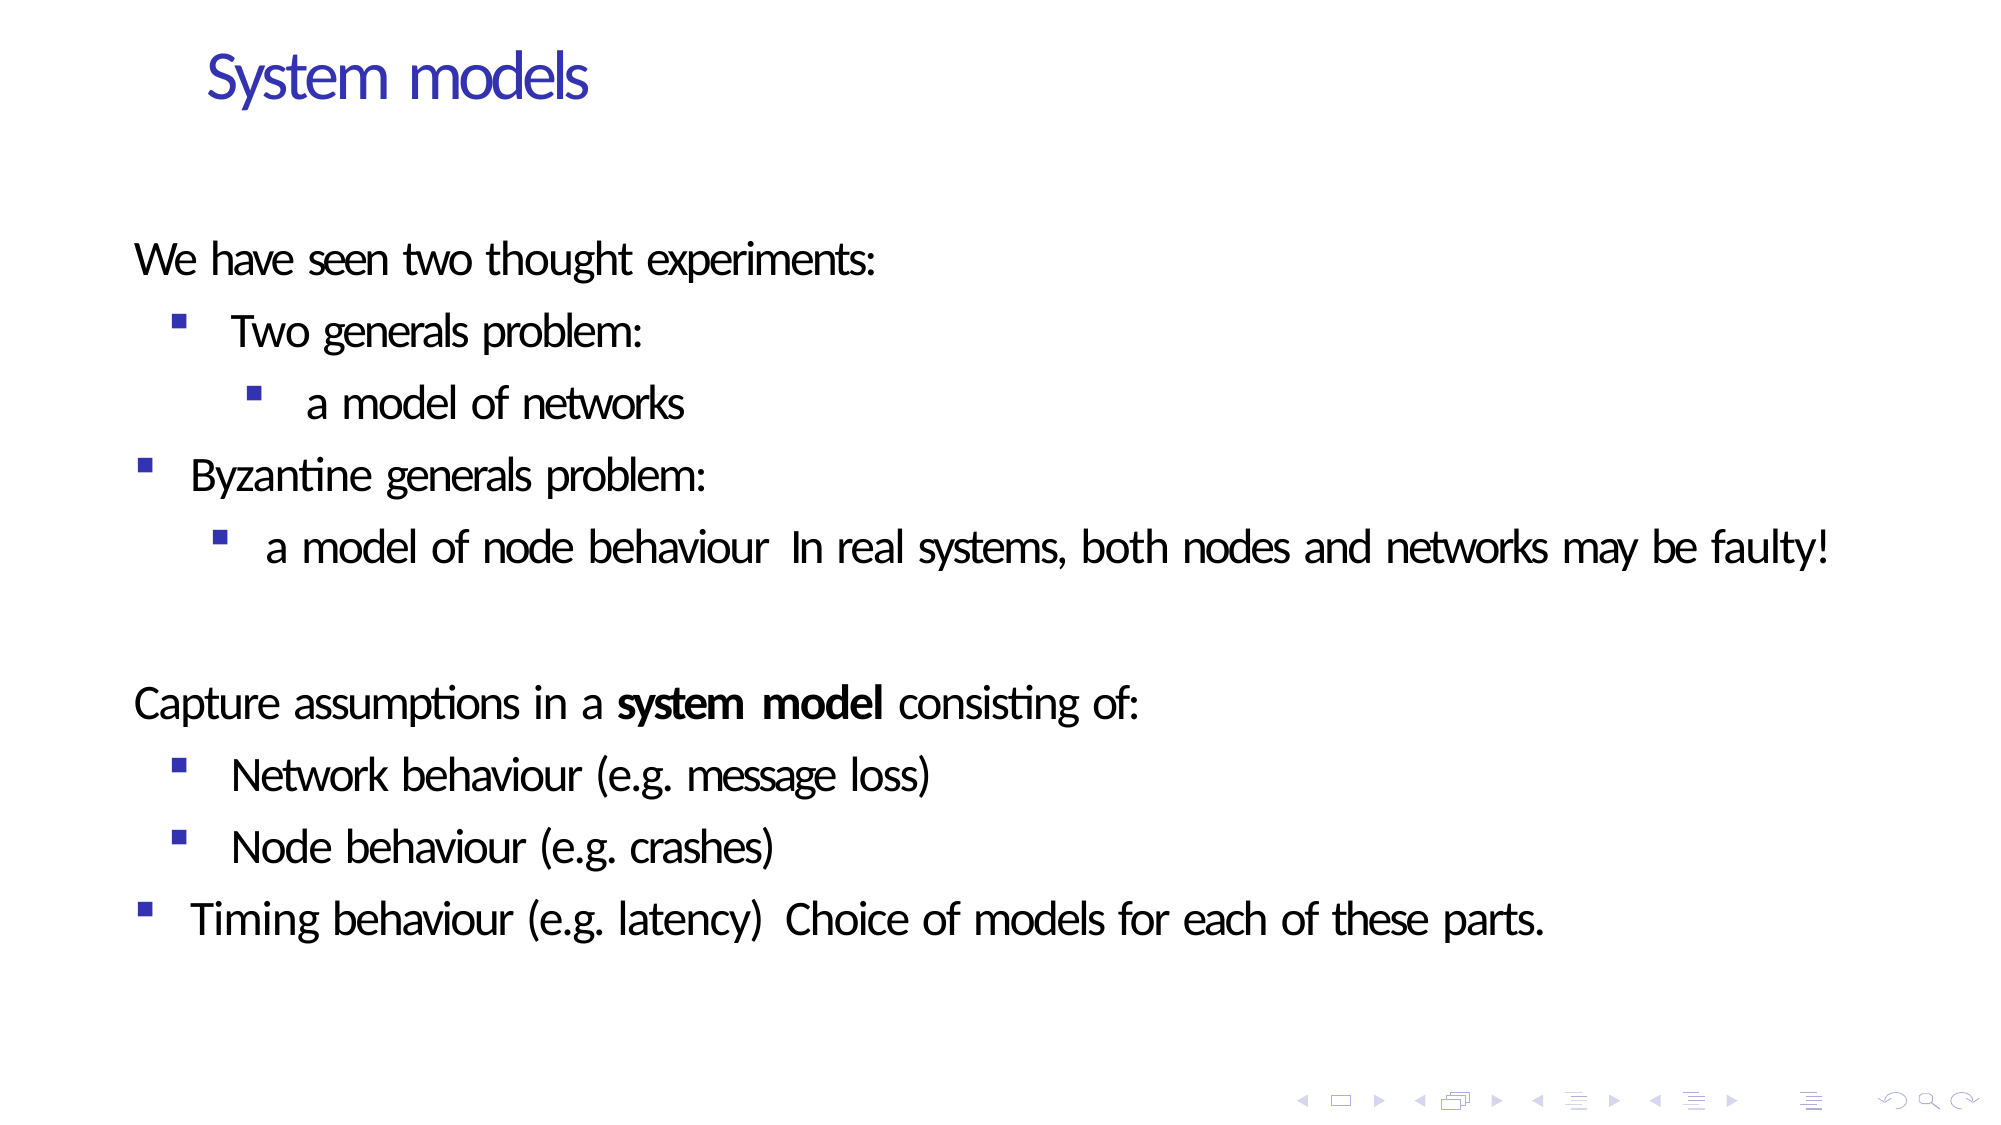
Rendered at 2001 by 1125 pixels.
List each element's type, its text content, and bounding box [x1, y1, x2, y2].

text_box We have seen two thought experiments: Two generals problem: a model of networks Byzantine generals problem: a model of node behaviour In real systems, both nodes and networks may be faulty! Capture assumptions in a system model consisting of: Network behaviour (e.g. message loss) Node behaviour (e.g. crashes) Timing behaviour (e.g. latency) Choice of models for each of these parts. [117, 209, 1970, 946]
title System models [202, 23, 707, 209]
